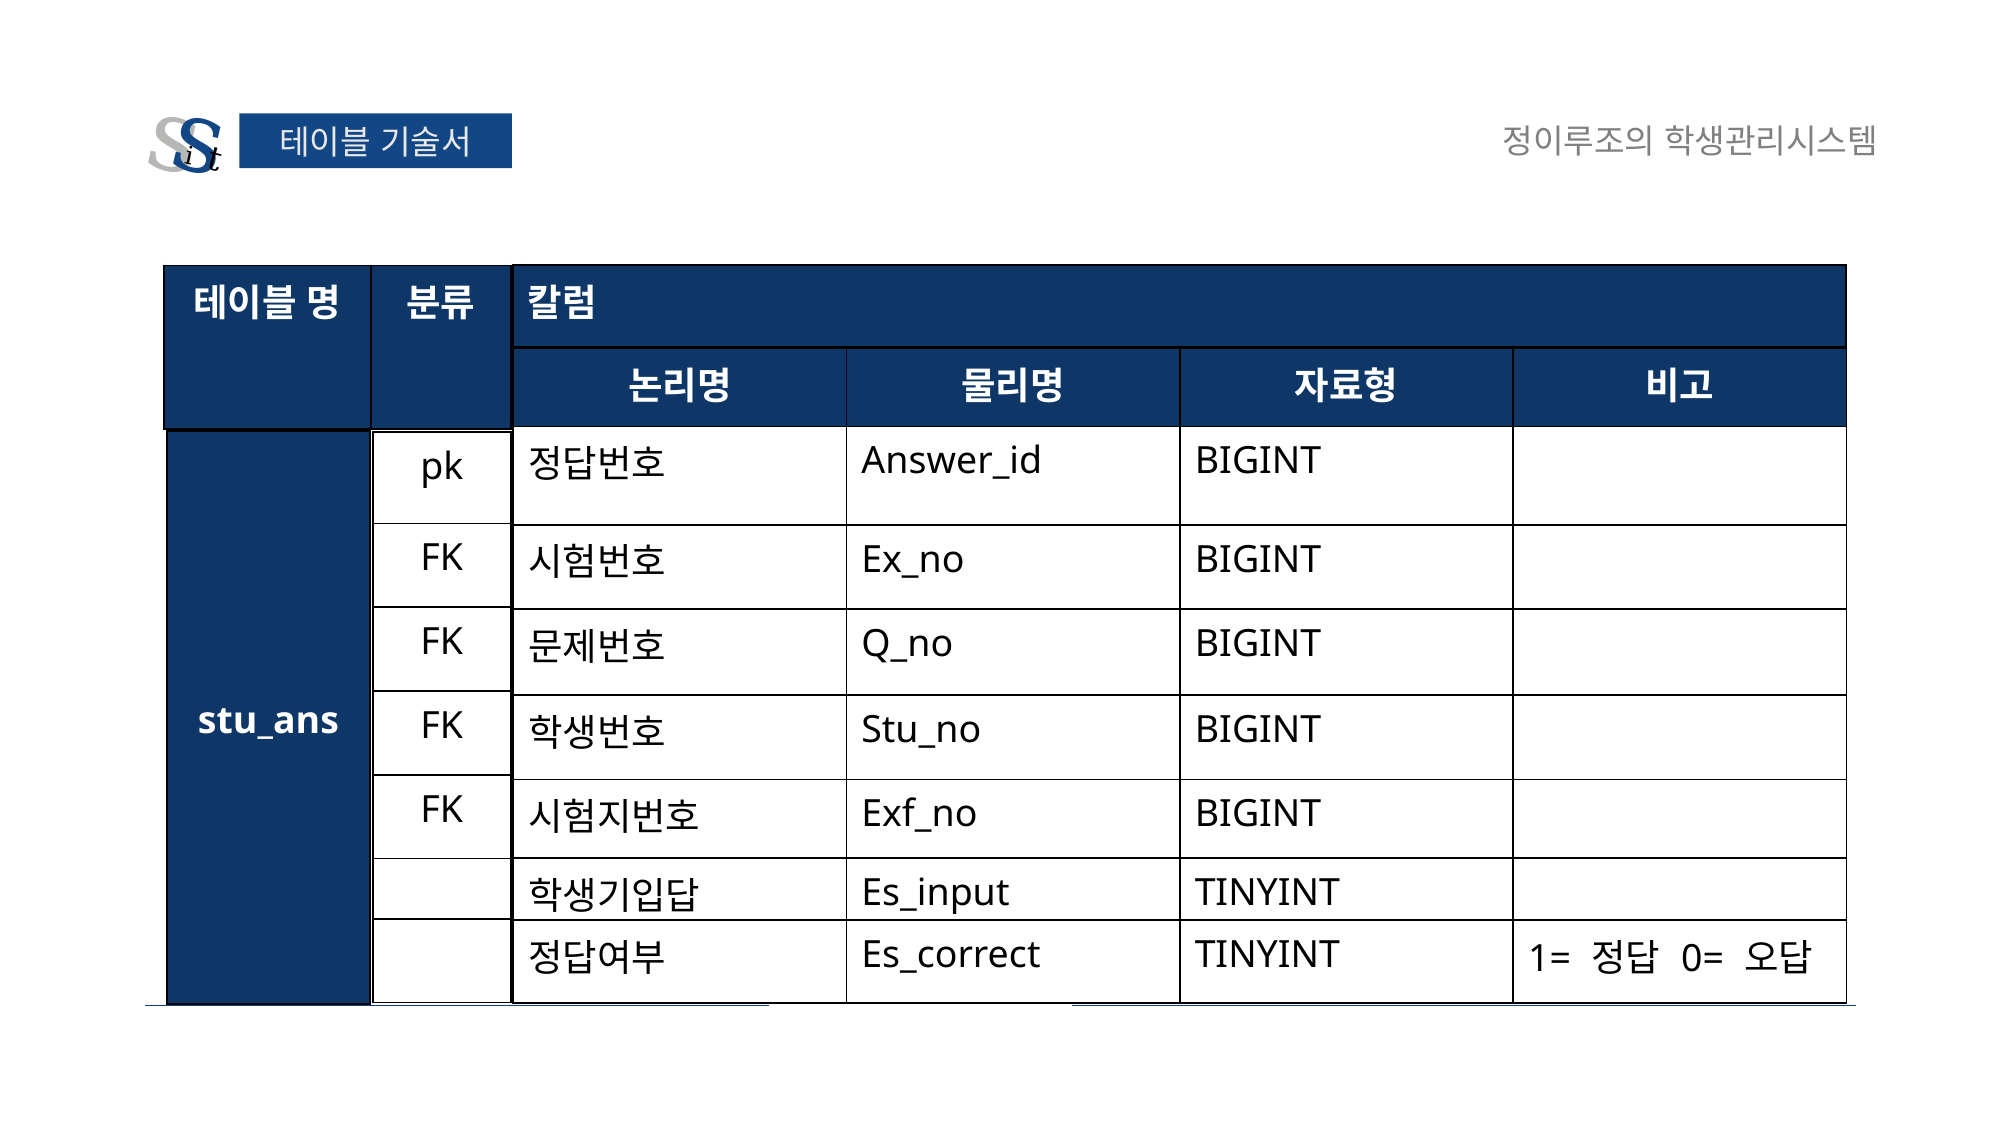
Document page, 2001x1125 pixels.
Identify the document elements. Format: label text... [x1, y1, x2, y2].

table_cell FK [374, 776, 510, 858]
table_header 분류 [372, 266, 510, 428]
table_cell [1514, 696, 1846, 779]
table_cell Answer_id [847, 427, 1179, 524]
table_cell BIGINT [1181, 610, 1512, 694]
table_cell Es_input [847, 859, 1179, 919]
table_cell 정답번호 [514, 427, 846, 524]
table_cell BIGINT [1181, 427, 1512, 524]
table_cell BIGINT [1181, 696, 1512, 779]
table_cell 학생번호 [514, 696, 846, 779]
table_cell 문제번호 [514, 610, 846, 694]
table_cell 1= 정답 0= 오답 [1514, 921, 1846, 1002]
table_header 비고 [1514, 349, 1846, 426]
table_cell Es_correct [847, 921, 1179, 1002]
table_cell FK [374, 692, 510, 774]
table_cell [1514, 427, 1846, 524]
table_cell [1514, 780, 1846, 857]
table_cell Ex_no [847, 526, 1179, 608]
table_cell FK [374, 524, 510, 606]
table_header 논리명 [514, 349, 846, 426]
table_header 칼럼 [514, 266, 1845, 346]
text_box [135, 71, 309, 210]
table_cell TINYINT [1181, 921, 1512, 1002]
table_cell Stu_no [847, 696, 1179, 779]
table_cell [374, 859, 510, 918]
table_cell [1514, 610, 1846, 694]
text_box 테이블 기술서 [309, 113, 512, 169]
table_header 자료형 [1181, 349, 1512, 426]
table_cell 시험지번호 [514, 780, 846, 857]
table_cell 시험번호 [514, 526, 846, 608]
table_cell BIGINT [1181, 526, 1512, 608]
table_cell Exf_no [847, 780, 1179, 857]
table_cell Q_no [847, 610, 1179, 694]
table_cell 정답여부 [514, 921, 846, 1002]
table_cell BIGINT [1181, 780, 1512, 857]
table_cell [1514, 526, 1846, 608]
text_box 정이루조의 학생관리시스템 [1487, 112, 2000, 168]
table_header 테이블 명 [165, 266, 370, 428]
table_cell FK [374, 608, 510, 690]
table_header pk [374, 433, 510, 523]
table_header 물리명 [847, 349, 1179, 426]
table_cell 학생기입답 [514, 859, 846, 919]
table_header stu_ans [168, 432, 369, 1003]
table_cell [1514, 859, 1846, 919]
table_cell [374, 920, 510, 1002]
table_cell TINYINT [1181, 859, 1512, 919]
